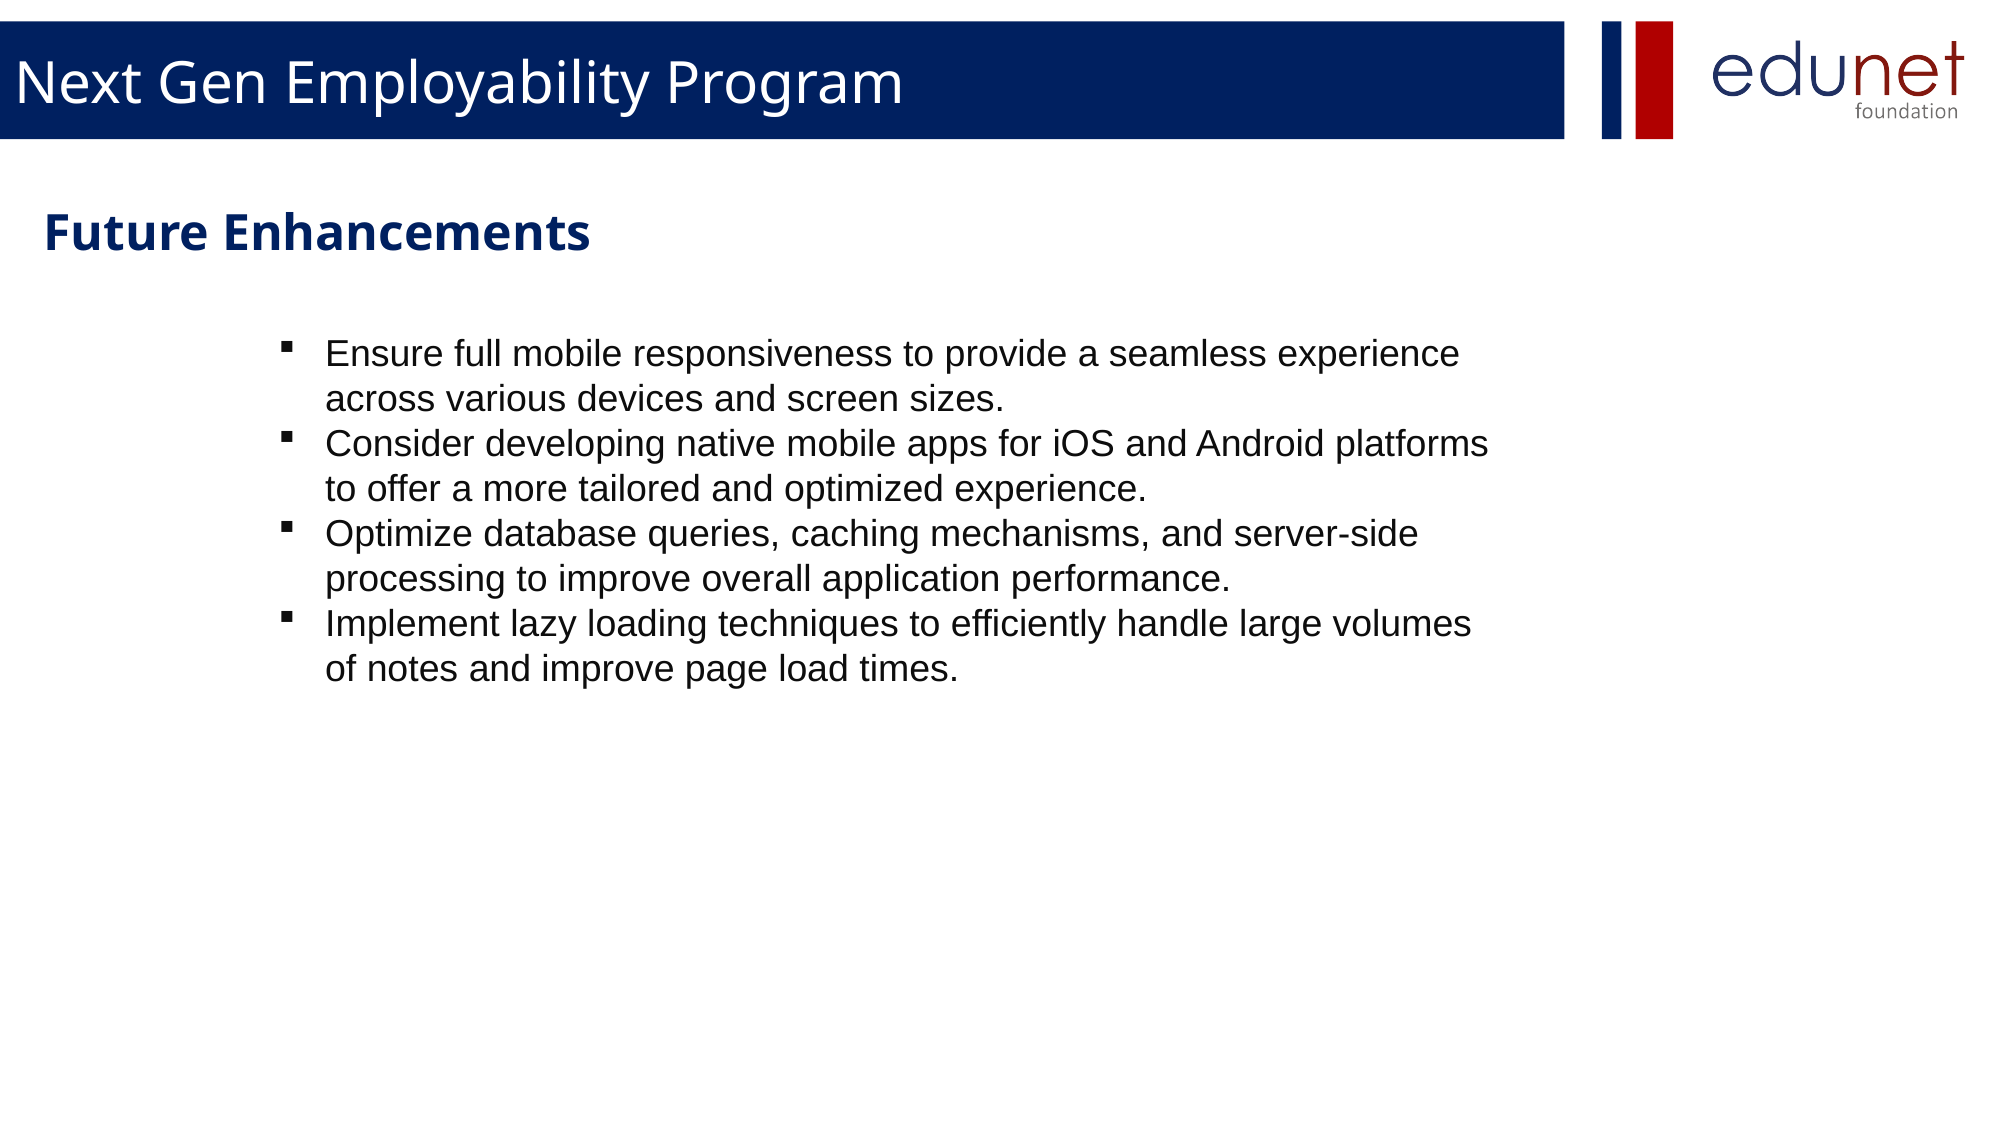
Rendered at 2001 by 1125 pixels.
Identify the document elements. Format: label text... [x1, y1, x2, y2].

picture [1706, 36, 1967, 124]
text_box Future Enhancements [28, 192, 618, 268]
text_box [1634, 20, 1675, 141]
text_box Ensure full mobile responsiveness to provide a seamless experience across various devices and screen sizes. Consider developing native mobile apps for iOS and Android platforms to offer a more tailored and optimized experience. Optimize database queries, caching mechanisms, and server-side processing to improve overall application performance. Implement lazy loading techniques to efficiently handle large volumes of notes and improve page load times. [263, 322, 1524, 787]
text_box [1600, 20, 1623, 141]
text_box Next Gen Employability Program [0, 20, 1566, 141]
